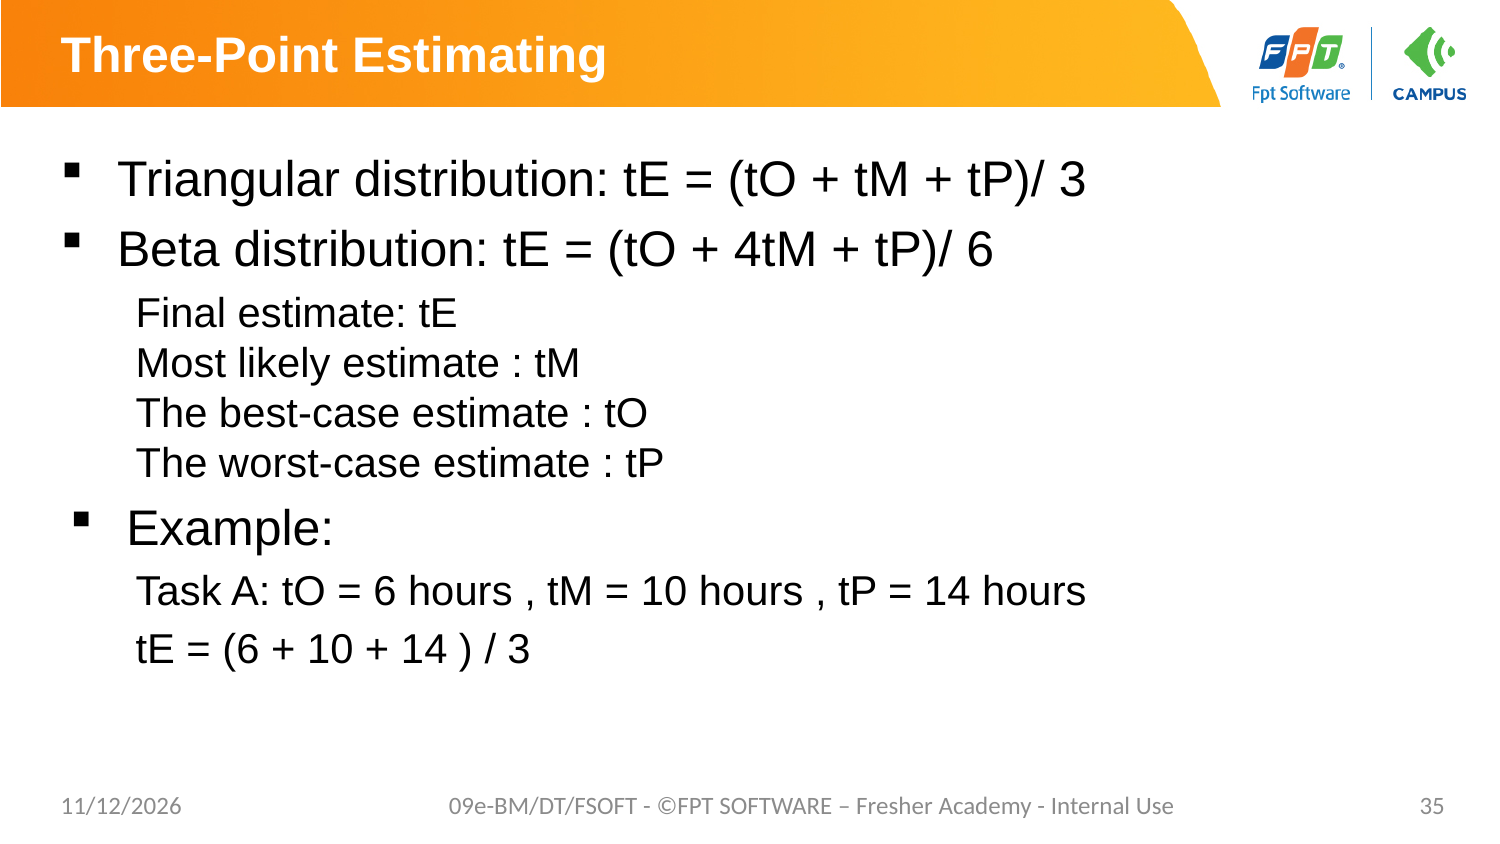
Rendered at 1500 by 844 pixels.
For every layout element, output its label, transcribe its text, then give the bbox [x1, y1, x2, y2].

footer 09e-BM/DT/FSOFT - ©FPT SOFTWARE – Fresher Academy - Internal Use [289, 782, 1335, 827]
picture [1, 0, 1499, 844]
title Three-Point Estimating [45, 0, 1176, 106]
list Triangular distribution: tE = (tO + tM + tP)/ 3 Beta distribution: tE = (tO + 4tM + tP)/ 6 Final estimate: tE Most likely estimate : tM The best-case estimate : tO The worst-case estimate : tP Example: Task A: tO = 6 hours , tM = 10 hours , tP = 14 hours tE = (6 + 10 + 14 ) / 3 [45, 139, 1461, 754]
slide_number 35 [1350, 782, 1461, 827]
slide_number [45, 782, 270, 827]
